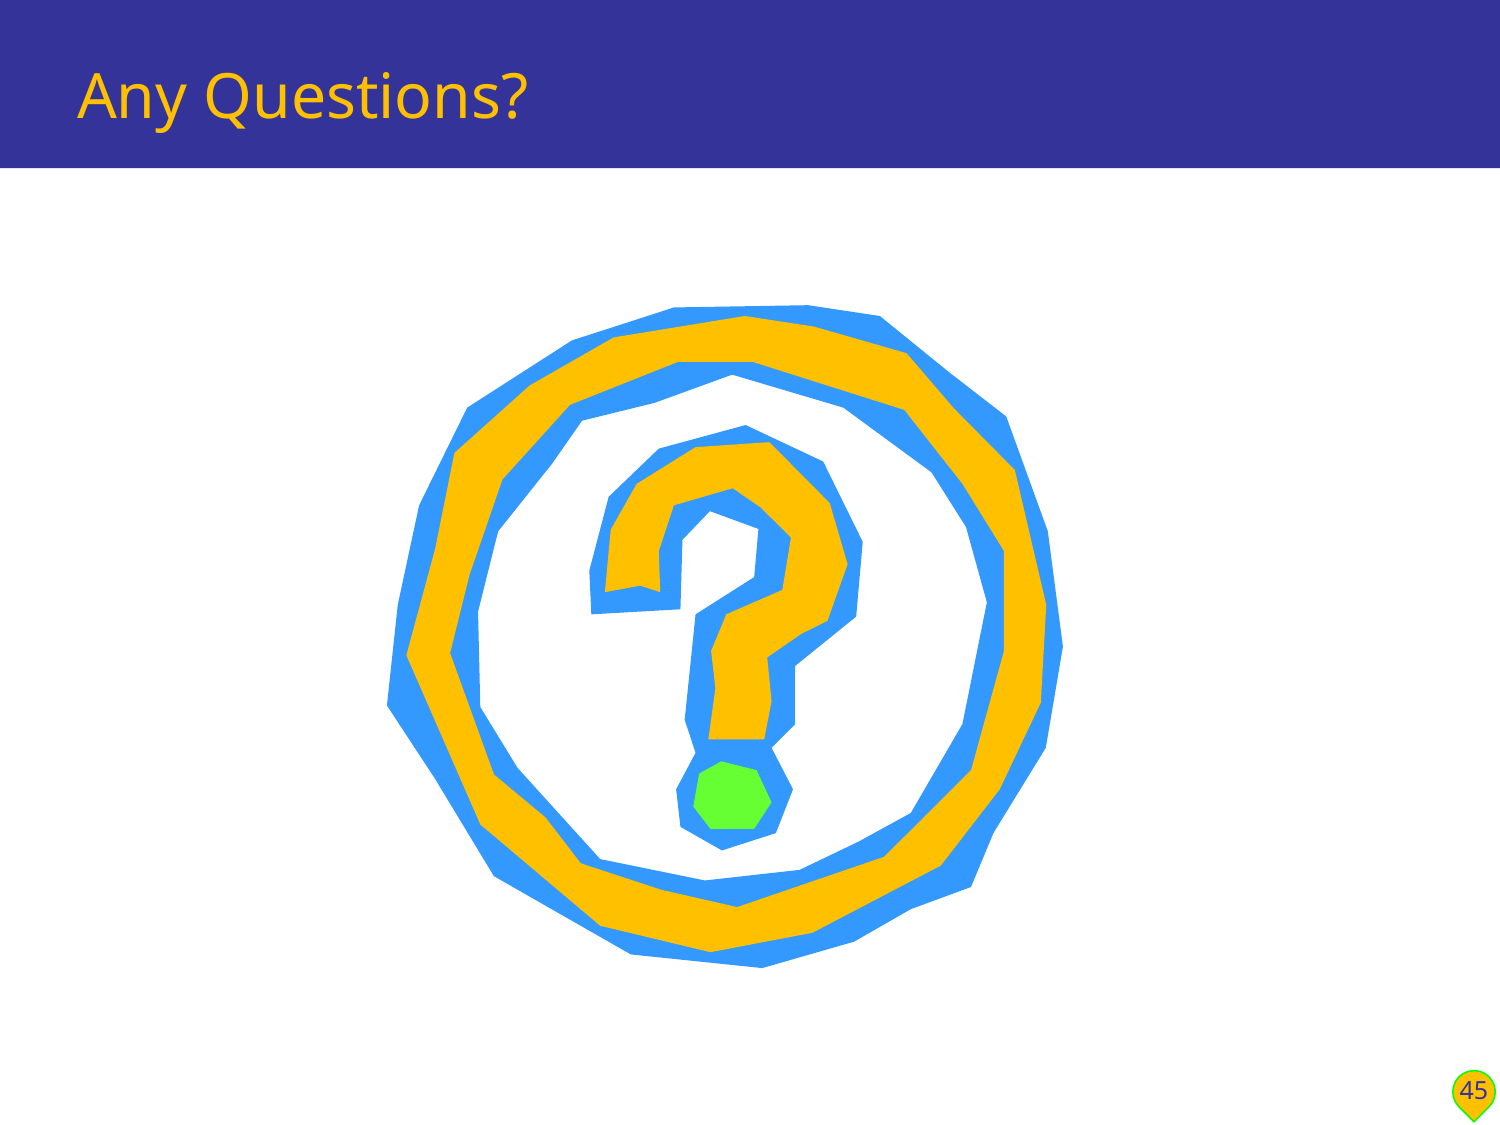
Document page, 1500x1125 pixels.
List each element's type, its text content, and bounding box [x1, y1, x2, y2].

title Any Questions? [62, 24, 1465, 139]
footer 45 [1430, 1040, 1500, 1117]
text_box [386, 304, 1064, 969]
